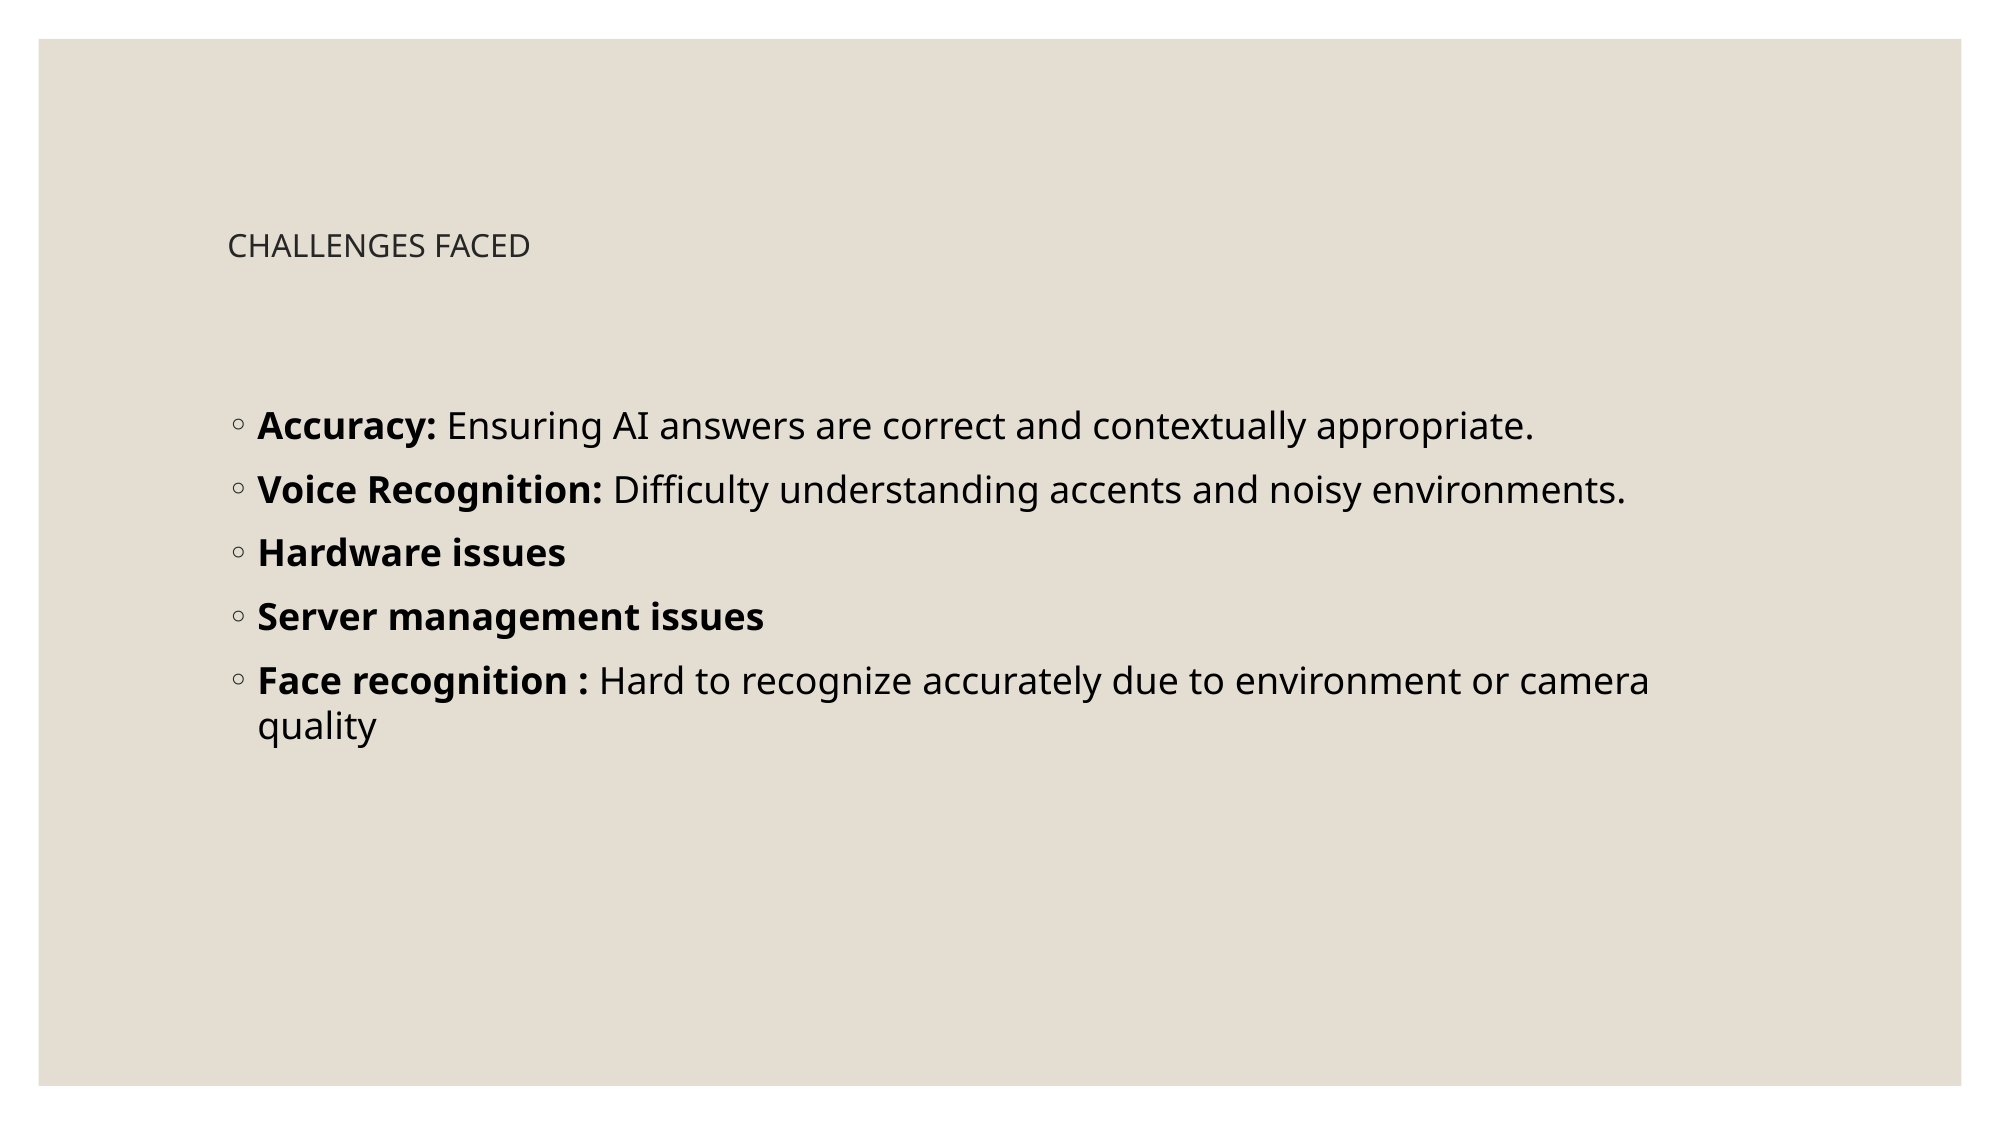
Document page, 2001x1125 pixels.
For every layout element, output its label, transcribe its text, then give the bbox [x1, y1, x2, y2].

title CHALLENGES FACED [212, 186, 1788, 311]
list Accuracy: Ensuring AI answers are correct and contextually appropriate. Voice Recognition: Difficulty understanding accents and noisy environments. Hardware issues Server management issues Face recognition : Hard to recognize accurately due to environment or camera quality [212, 394, 1788, 956]
